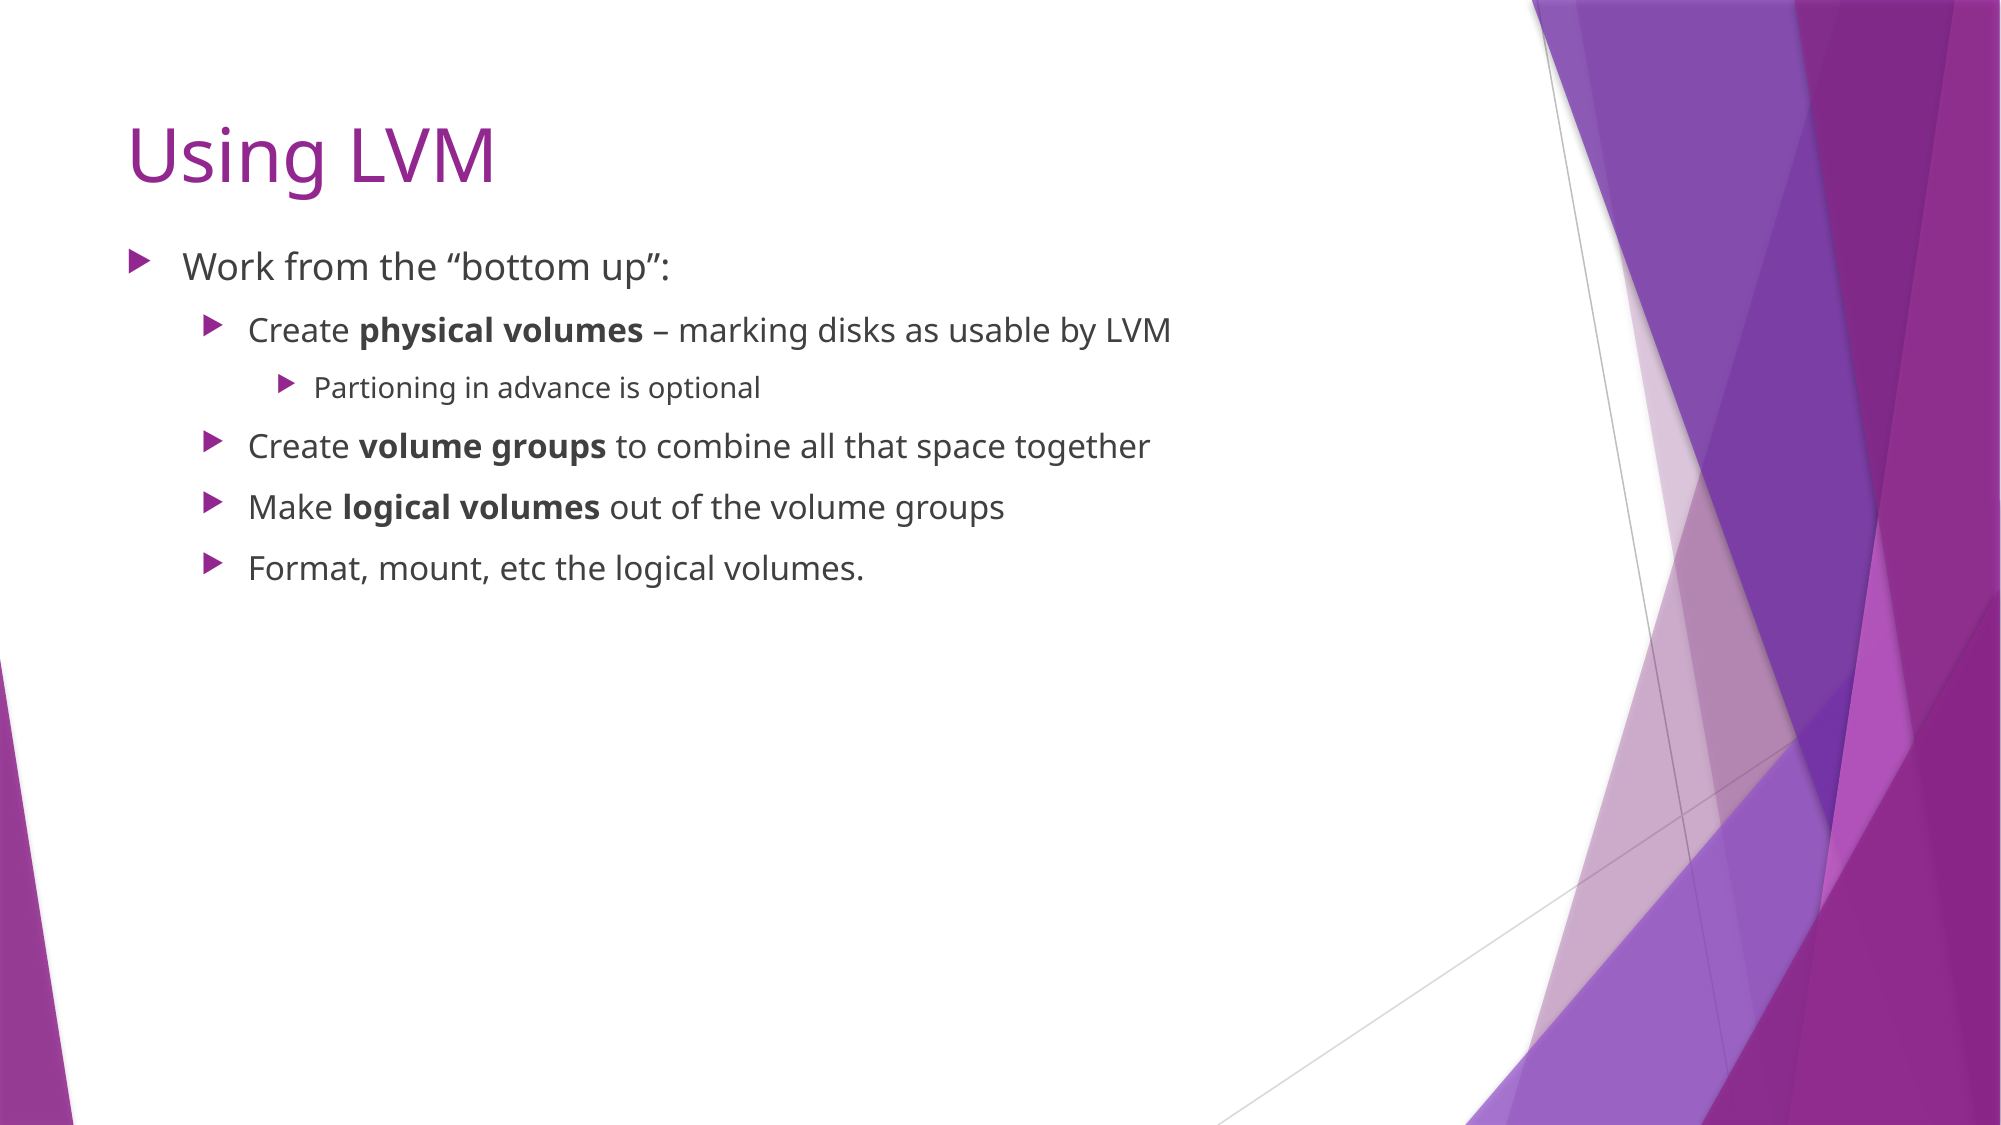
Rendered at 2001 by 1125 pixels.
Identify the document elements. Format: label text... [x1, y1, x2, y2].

list Work from the “bottom up”: Create physical volumes – marking disks as usable by LVM Partioning in advance is optional Create volume groups to combine all that space together Make logical volumes out of the volume groups Format, mount, etc the logical volumes. [111, 235, 1522, 1060]
title Using LVM [111, 99, 1522, 221]
